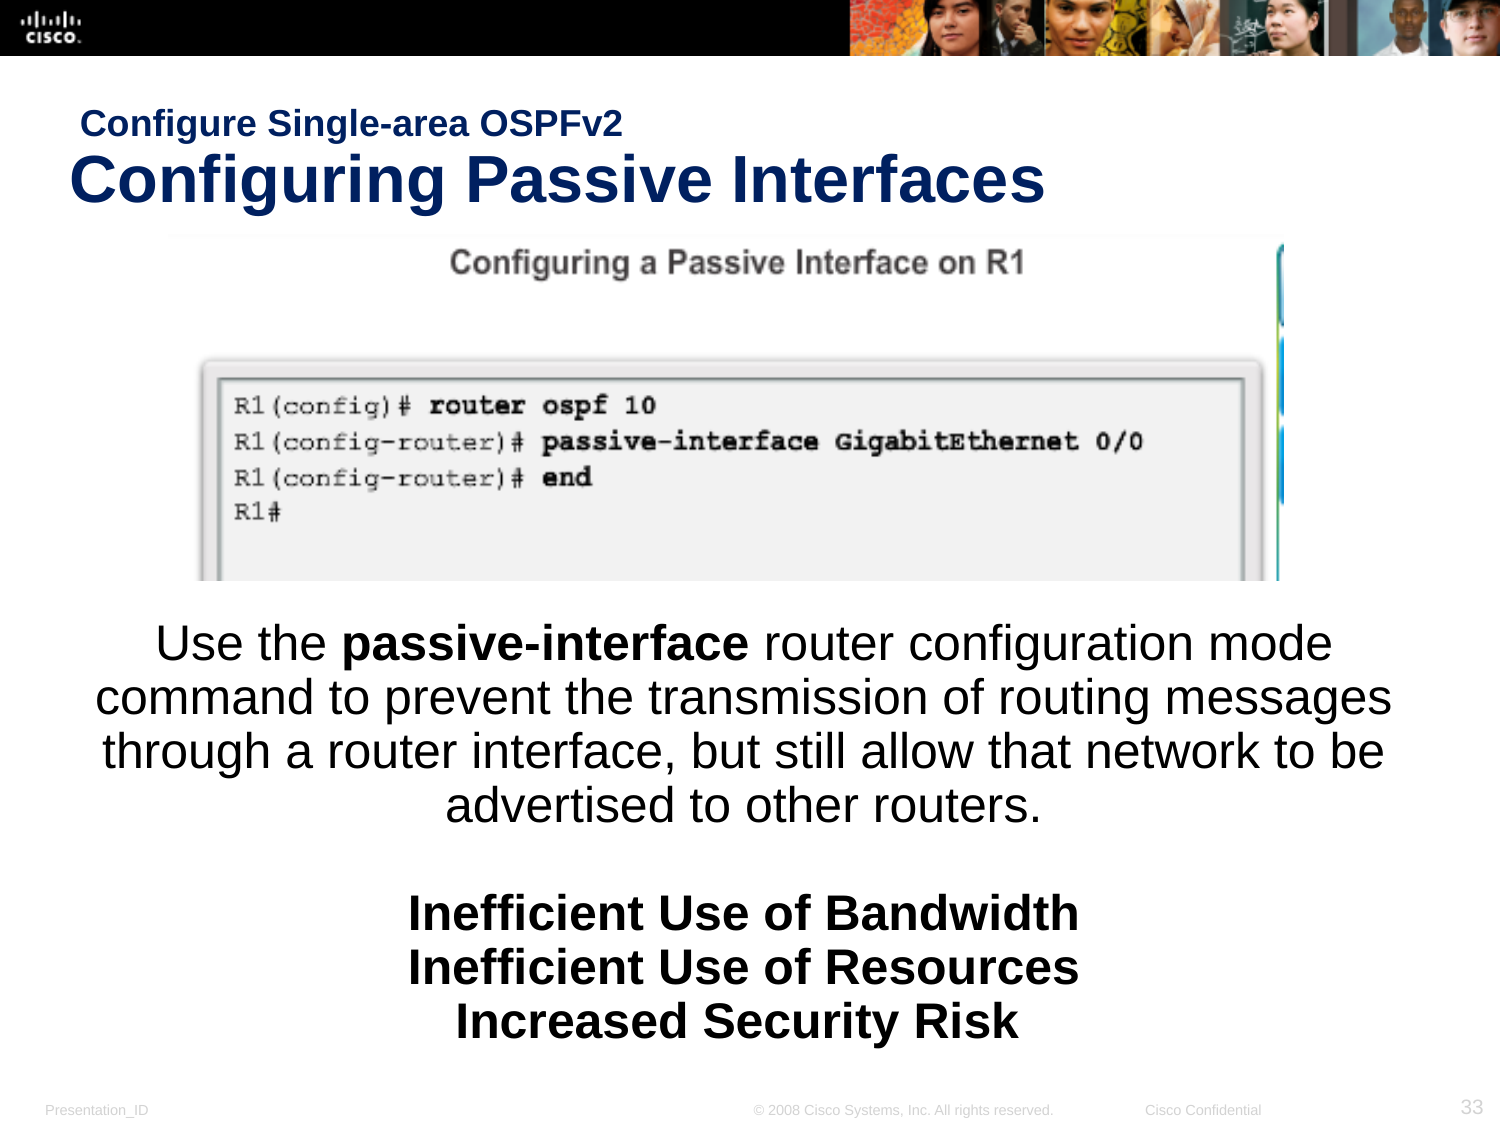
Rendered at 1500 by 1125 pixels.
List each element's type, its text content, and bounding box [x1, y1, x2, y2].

title Configure Single-area OSPFv2 Configuring Passive Interfaces [55, 80, 1444, 224]
picture [168, 233, 1285, 581]
text_box Use the passive-interface router configuration mode command to prevent the transmission of routing messages through a router interface, but still allow that network to be advertised to other routers. Inefficient Use of Bandwidth Inefficient Use of Resources Increased Security Risk [62, 610, 1426, 1057]
picture [0, 0, 1500, 56]
